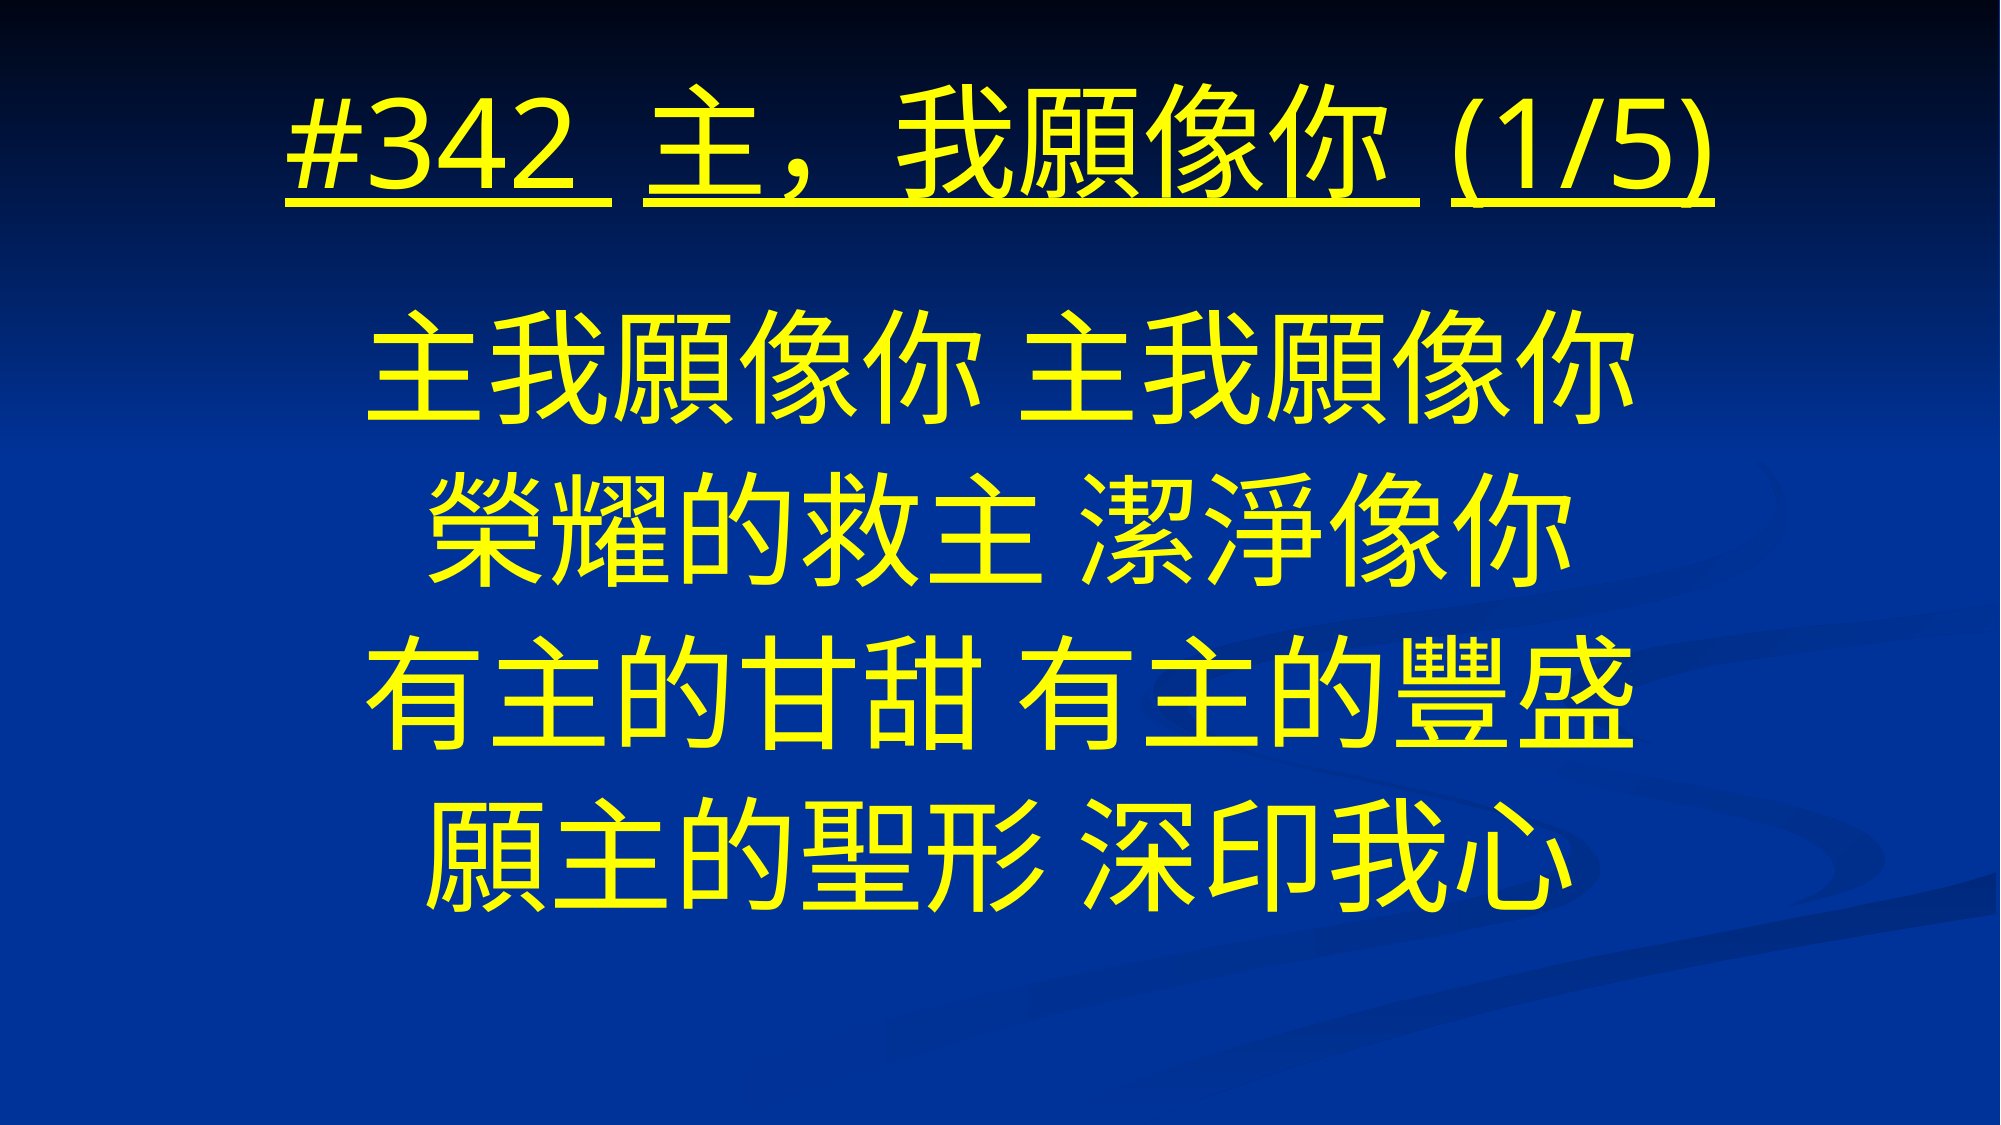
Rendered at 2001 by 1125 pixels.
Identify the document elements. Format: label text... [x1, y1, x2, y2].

list 主我願像你 主我願像你 榮耀的救主 潔淨像你 有主的甘甜 有主的豐盛 願主的聖形 深印我心 [54, 282, 1945, 1025]
title #342 主，我願像你 (1/5) [99, 45, 1900, 233]
